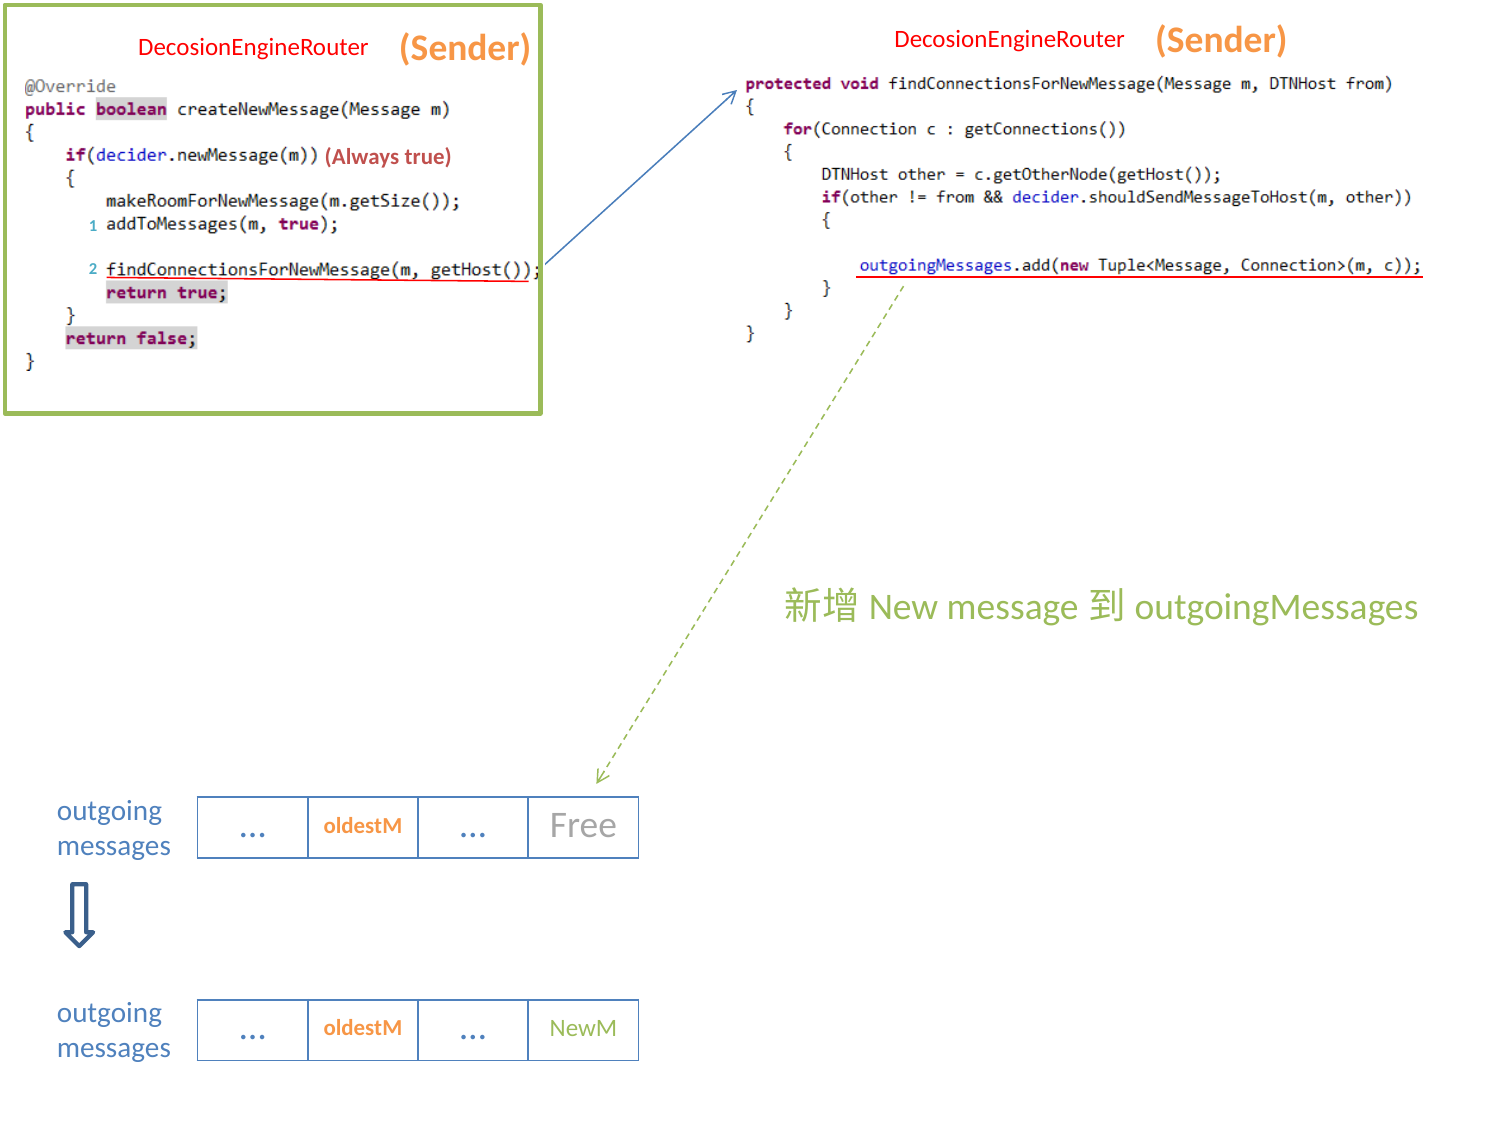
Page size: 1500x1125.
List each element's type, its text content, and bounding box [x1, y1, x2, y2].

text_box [106, 277, 529, 282]
table_header … [419, 798, 527, 857]
text_box 新增New message到outgoingMessages [908, 574, 1434, 634]
text_box (Sender) [384, 15, 547, 69]
table_header … [198, 1001, 307, 1060]
table_header oldestM [309, 1001, 417, 1060]
table_header oldestM [309, 798, 417, 857]
picture [24, 68, 545, 371]
table_header … [419, 1001, 527, 1060]
text_box DecosionEngineRouter [879, 15, 1140, 60]
text_box outgoing messages [42, 783, 187, 869]
text_box outgoing messages [42, 986, 187, 1071]
picture [736, 70, 1435, 346]
table_header … [198, 798, 307, 857]
table_header Free [529, 798, 638, 857]
table_header NewM [529, 1001, 638, 1060]
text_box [596, 285, 904, 785]
text_box [3, 3, 543, 416]
text_box (Sender) [1140, 7, 1303, 68]
text_box [63, 882, 96, 949]
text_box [550, 89, 738, 269]
